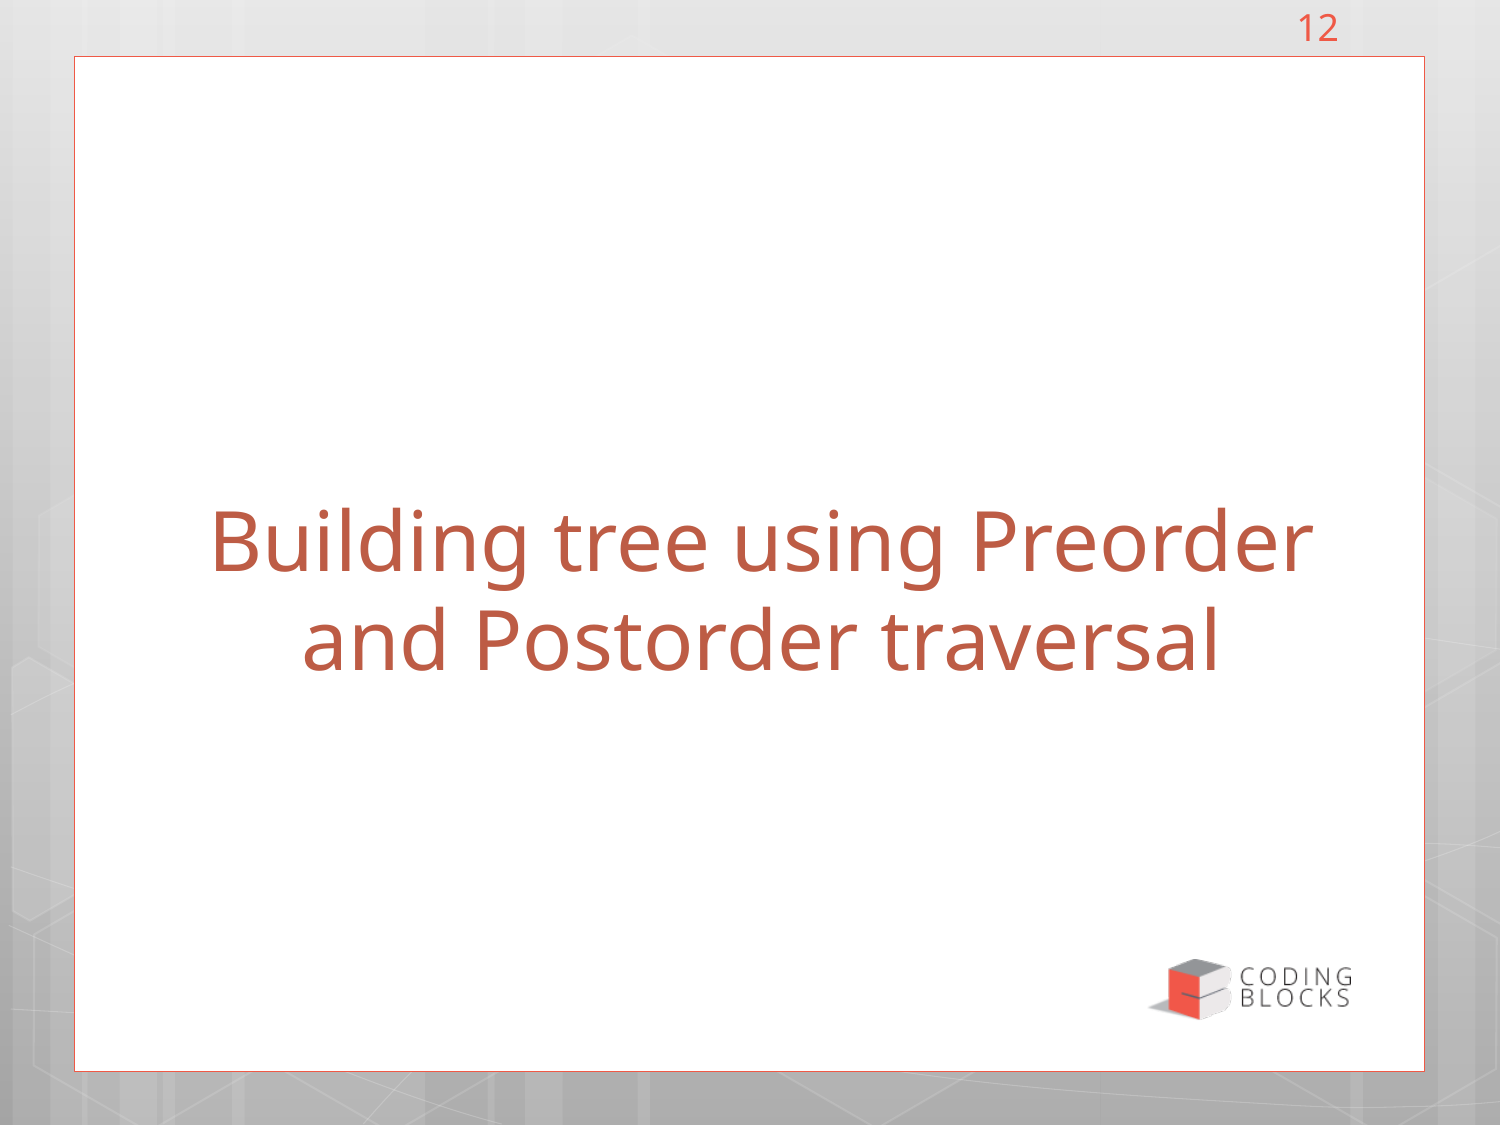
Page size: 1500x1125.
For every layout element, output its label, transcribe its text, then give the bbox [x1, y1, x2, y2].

slide_number 12 [1281, 0, 1500, 37]
picture [1146, 959, 1351, 1021]
title Building tree using Preorder and Postorder traversal [172, 475, 1352, 700]
